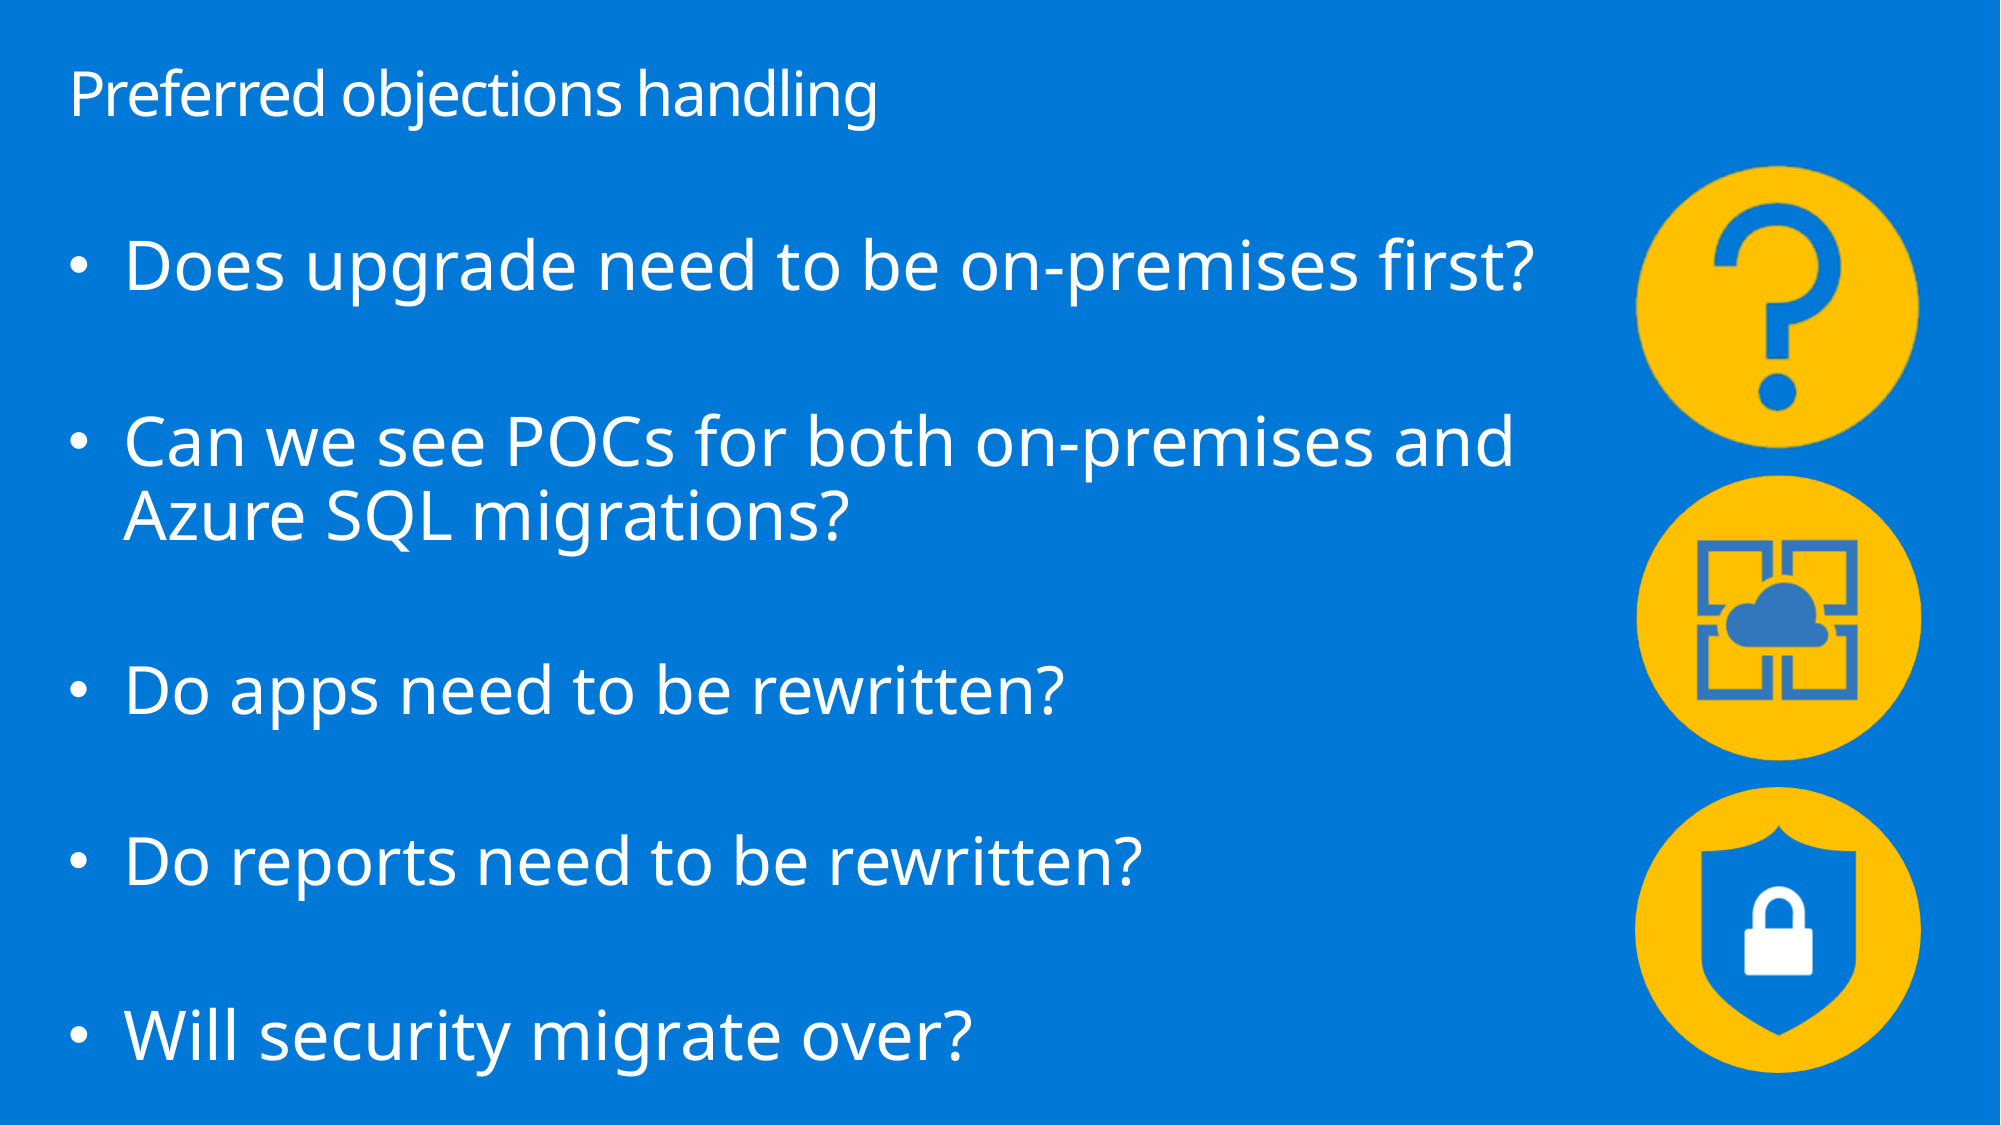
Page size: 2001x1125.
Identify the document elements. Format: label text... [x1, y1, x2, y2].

picture [1448, 129, 2000, 1074]
list Does upgrade need to be on-premises first? Can we see POCs for both on-premises and Azure SQL migrations? Do apps need to be rewritten? Do reports need to be rewritten? Will security migrate over? [44, 216, 1600, 1094]
title Preferred objections handling [44, 47, 1957, 196]
